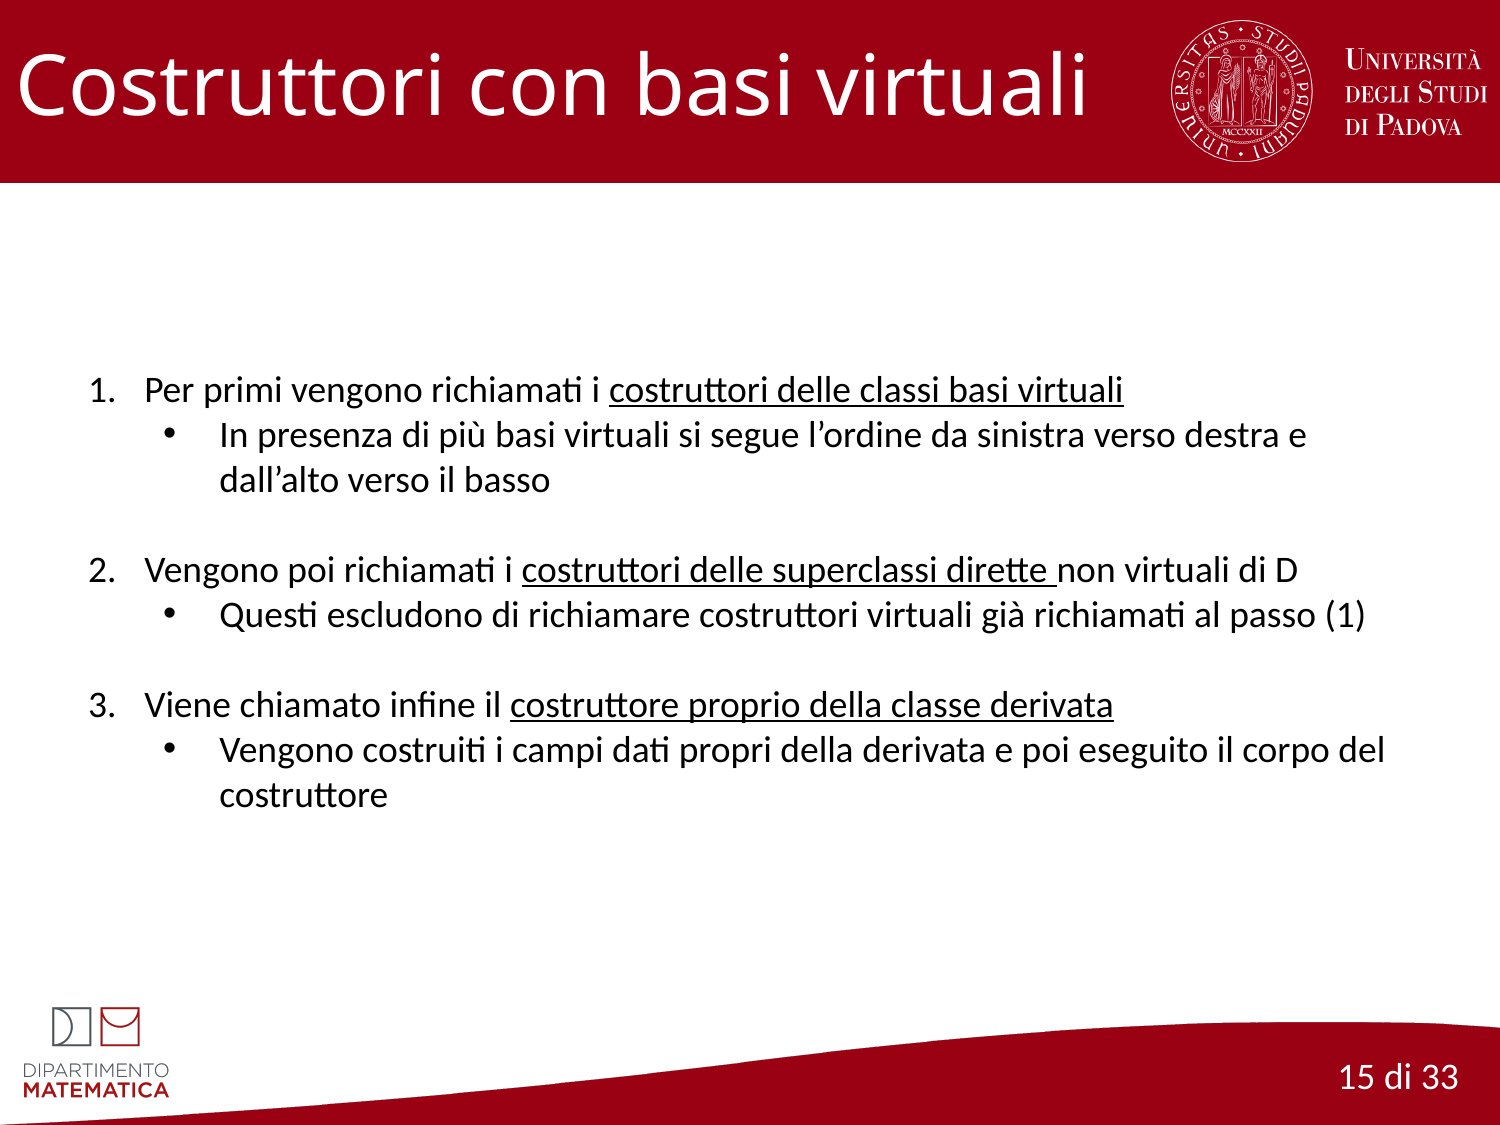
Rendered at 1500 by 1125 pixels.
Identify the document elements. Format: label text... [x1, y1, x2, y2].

text_box Per primi vengono richiamati i costruttori delle classi basi virtuali In presenza di più basi virtuali si segue l’ordine da sinistra verso destra e dall’alto verso il basso Vengono poi richiamati i costruttori delle superclassi dirette non virtuali di D Questi escludono di richiamare costruttori virtuali già richiamati al passo (1) Viene chiamato infine il costruttore proprio della classe derivata Vengono costruiti i campi dati propri della derivata e poi eseguito il corpo del costruttore [73, 357, 1427, 823]
picture [0, 1007, 1500, 1125]
picture [1171, 20, 1487, 162]
slide_number 15 di 33 [1136, 1044, 1474, 1104]
title Costruttori con basi virtuali [0, 0, 1159, 180]
